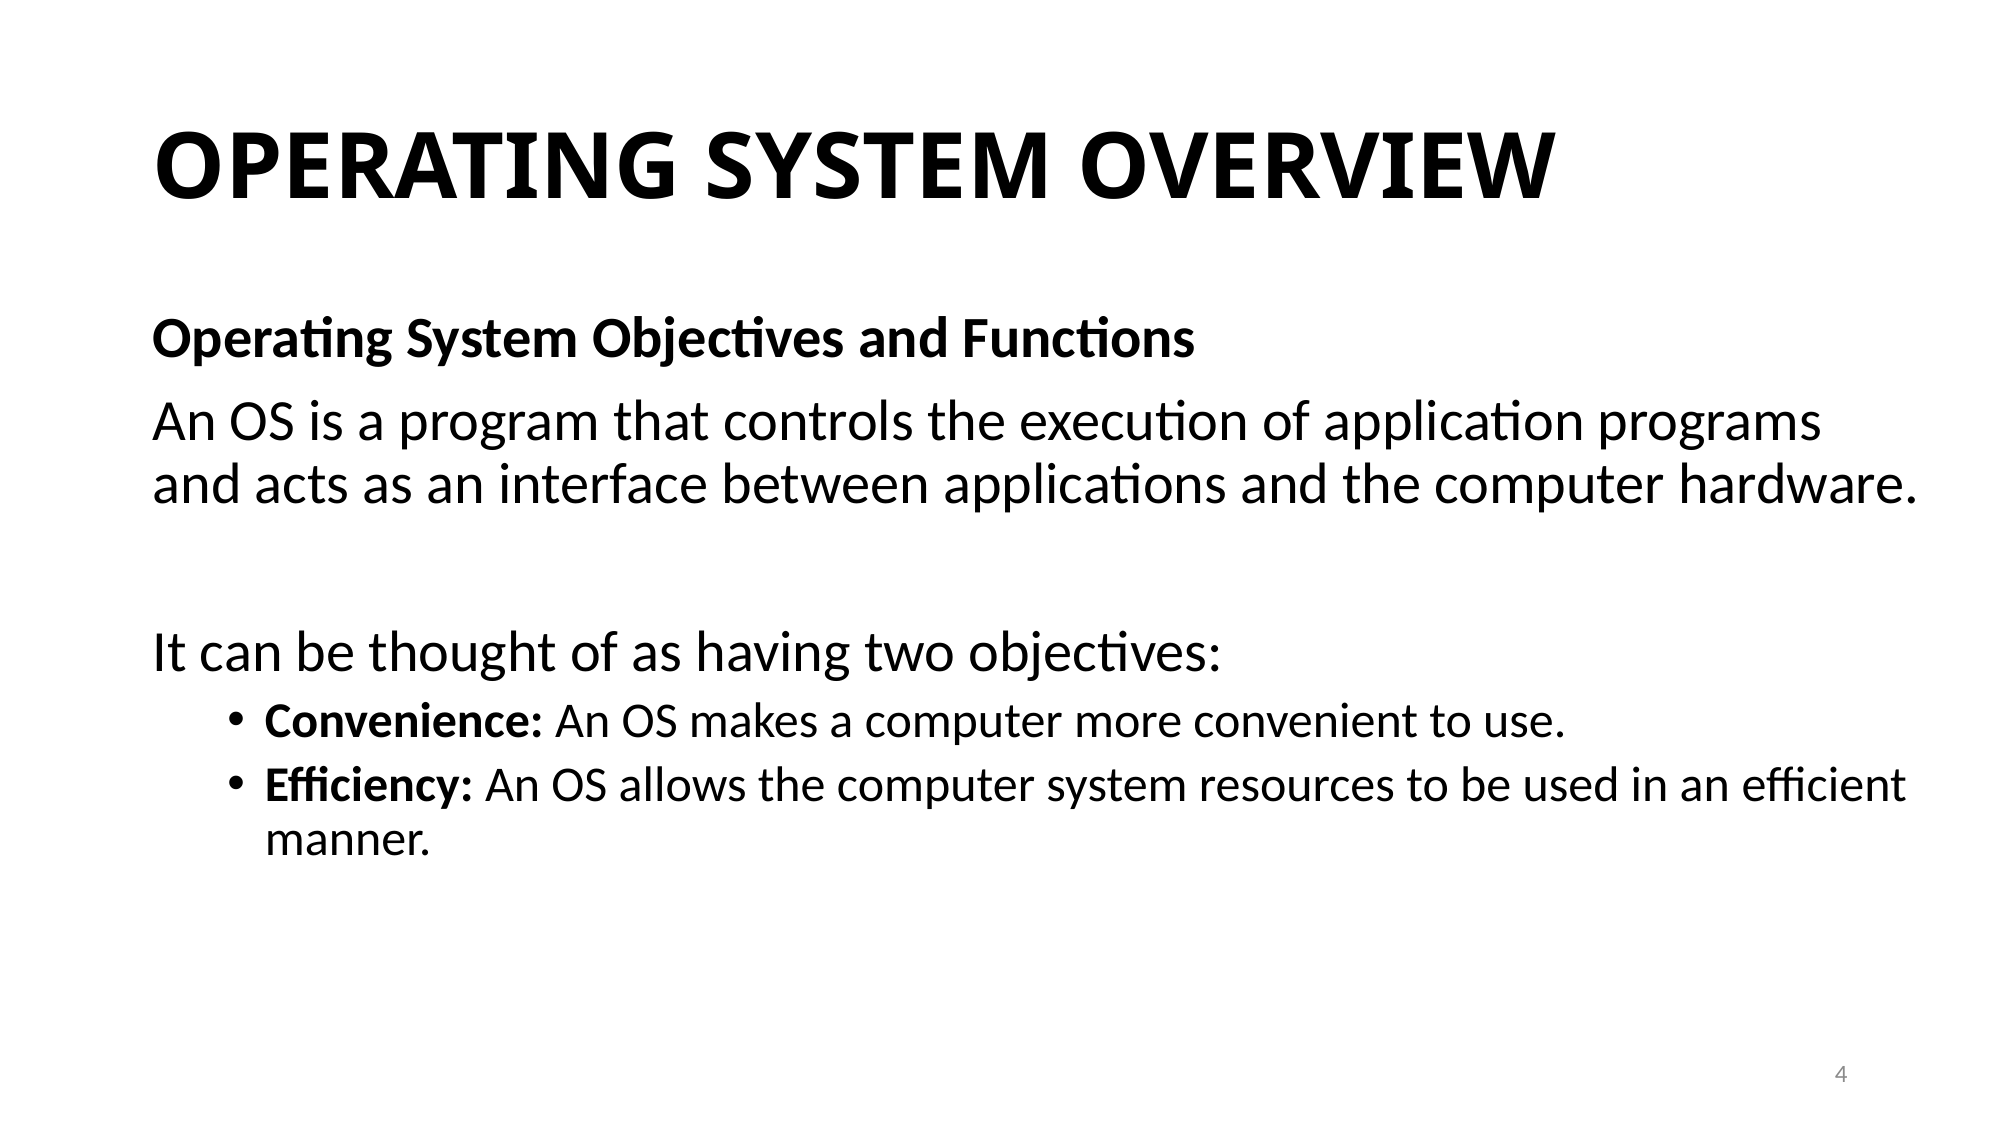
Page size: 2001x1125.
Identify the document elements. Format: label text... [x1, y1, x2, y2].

title OPERATING SYSTEM OVERVIEW [137, 59, 1863, 278]
list Operating System Objectives and Functions An OS is a program that controls the execution of application programs and acts as an interface between applications and the computer hardware. It can be thought of as having two objectives: Convenience: An OS makes a computer more convenient to use. Efficiency: An OS allows the computer system resources to be used in an efficient manner. [137, 299, 1937, 1077]
slide_number 4 [1412, 1042, 1863, 1103]
